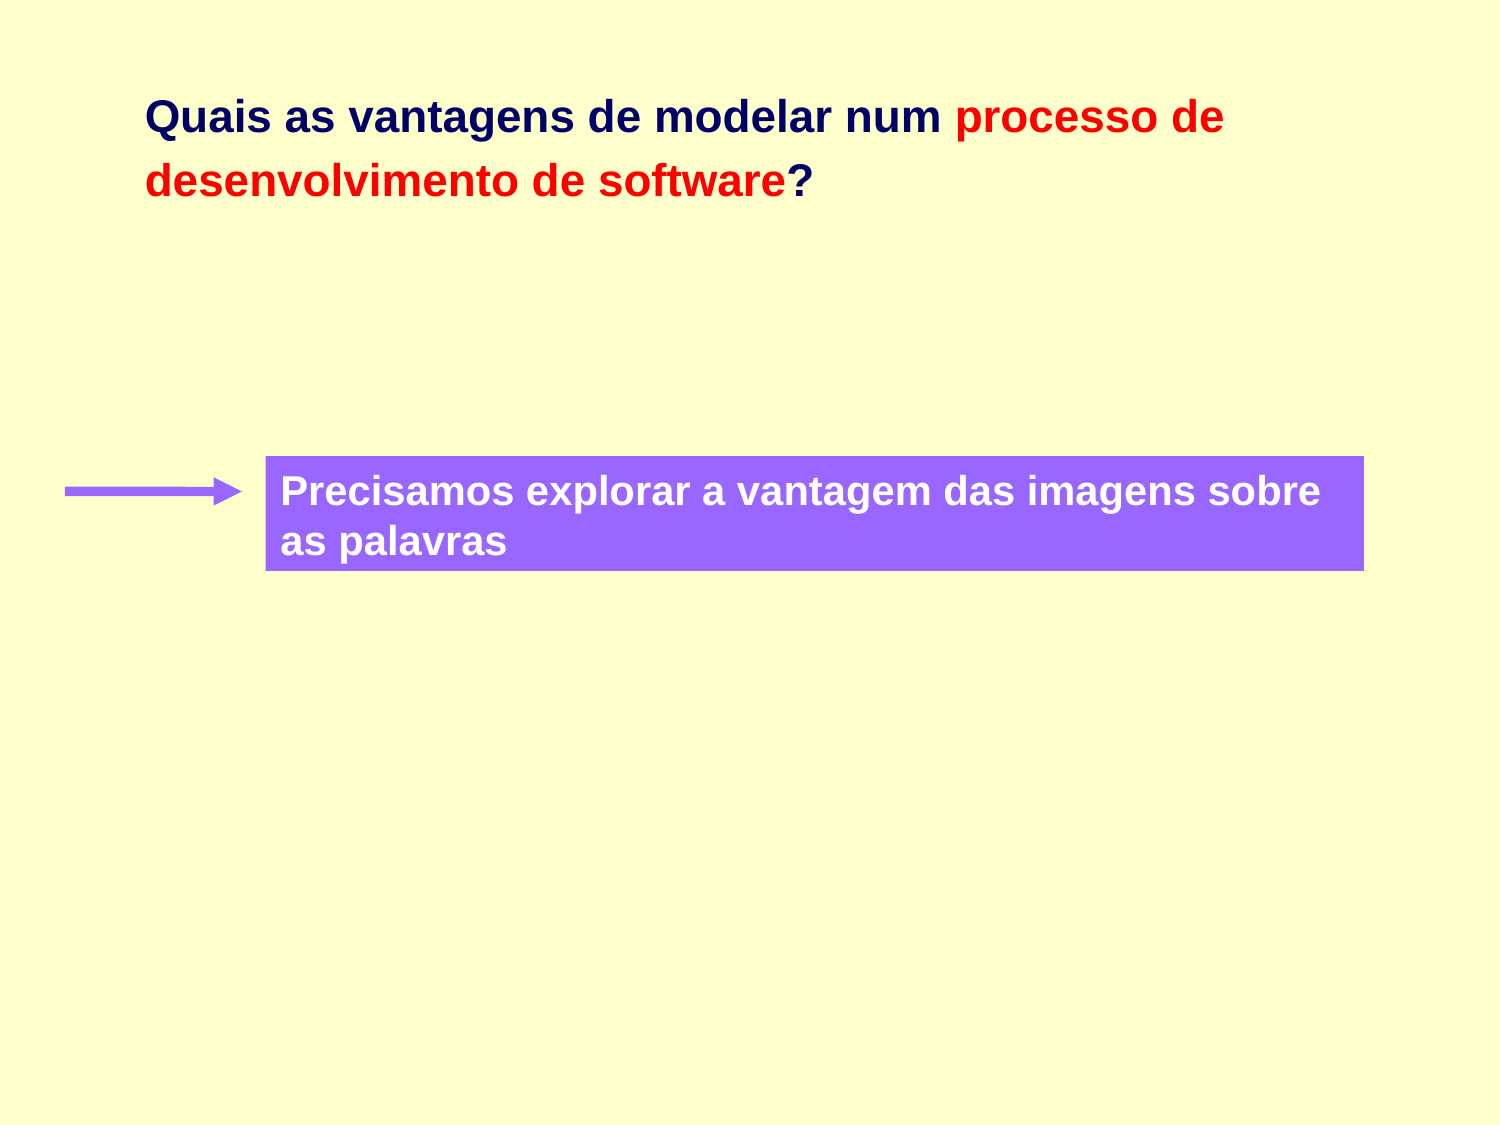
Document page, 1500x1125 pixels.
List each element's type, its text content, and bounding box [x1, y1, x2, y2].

text_box Precisamos explorar a vantagem das imagens sobre as palavras [265, 456, 1364, 571]
text_box [150, 275, 1388, 1000]
text_box [64, 485, 242, 498]
text_box Quais as vantagens de modelar num processo de desenvolvimento de software? [88, 78, 1425, 208]
